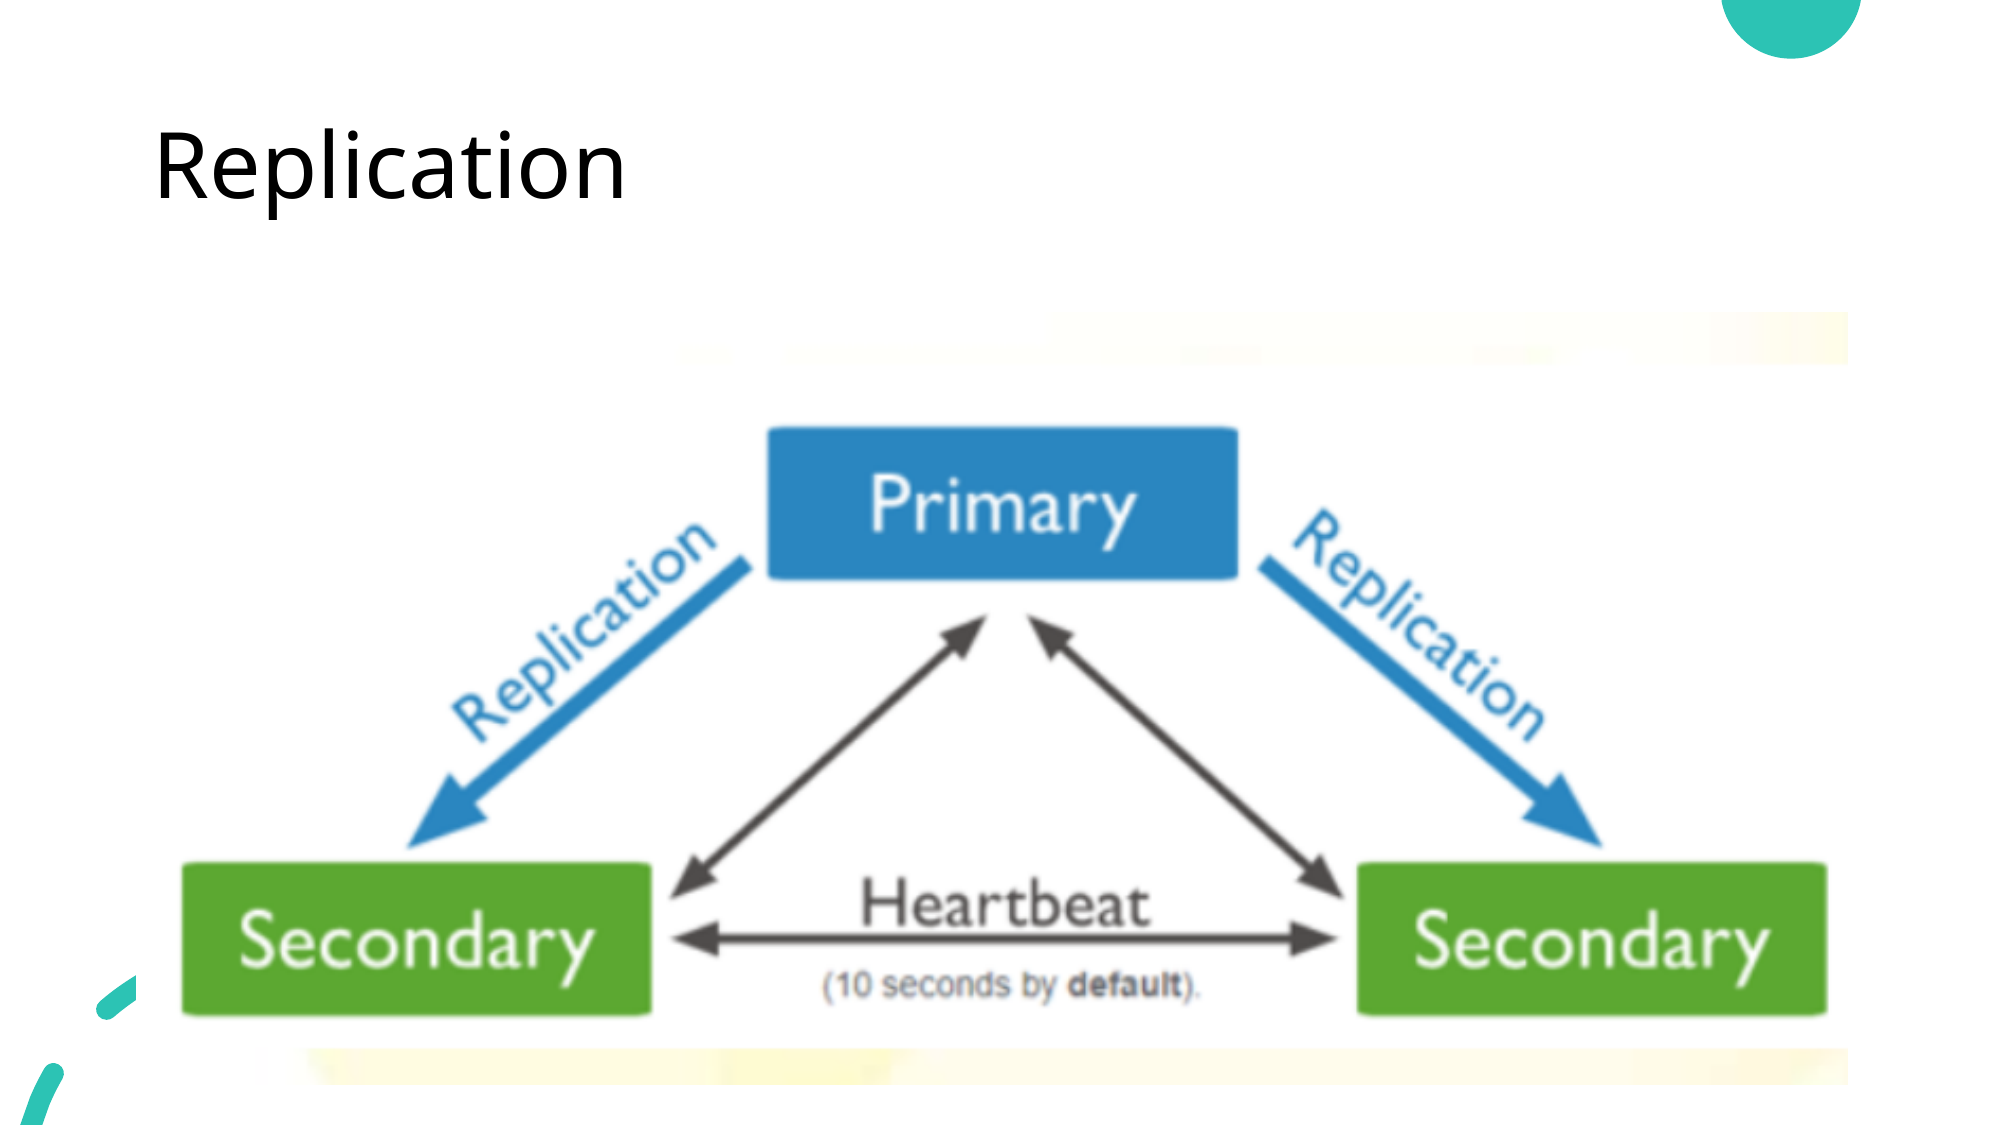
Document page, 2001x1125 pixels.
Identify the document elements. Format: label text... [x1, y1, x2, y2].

picture [136, 312, 1848, 1085]
title Replication [137, 59, 1863, 278]
